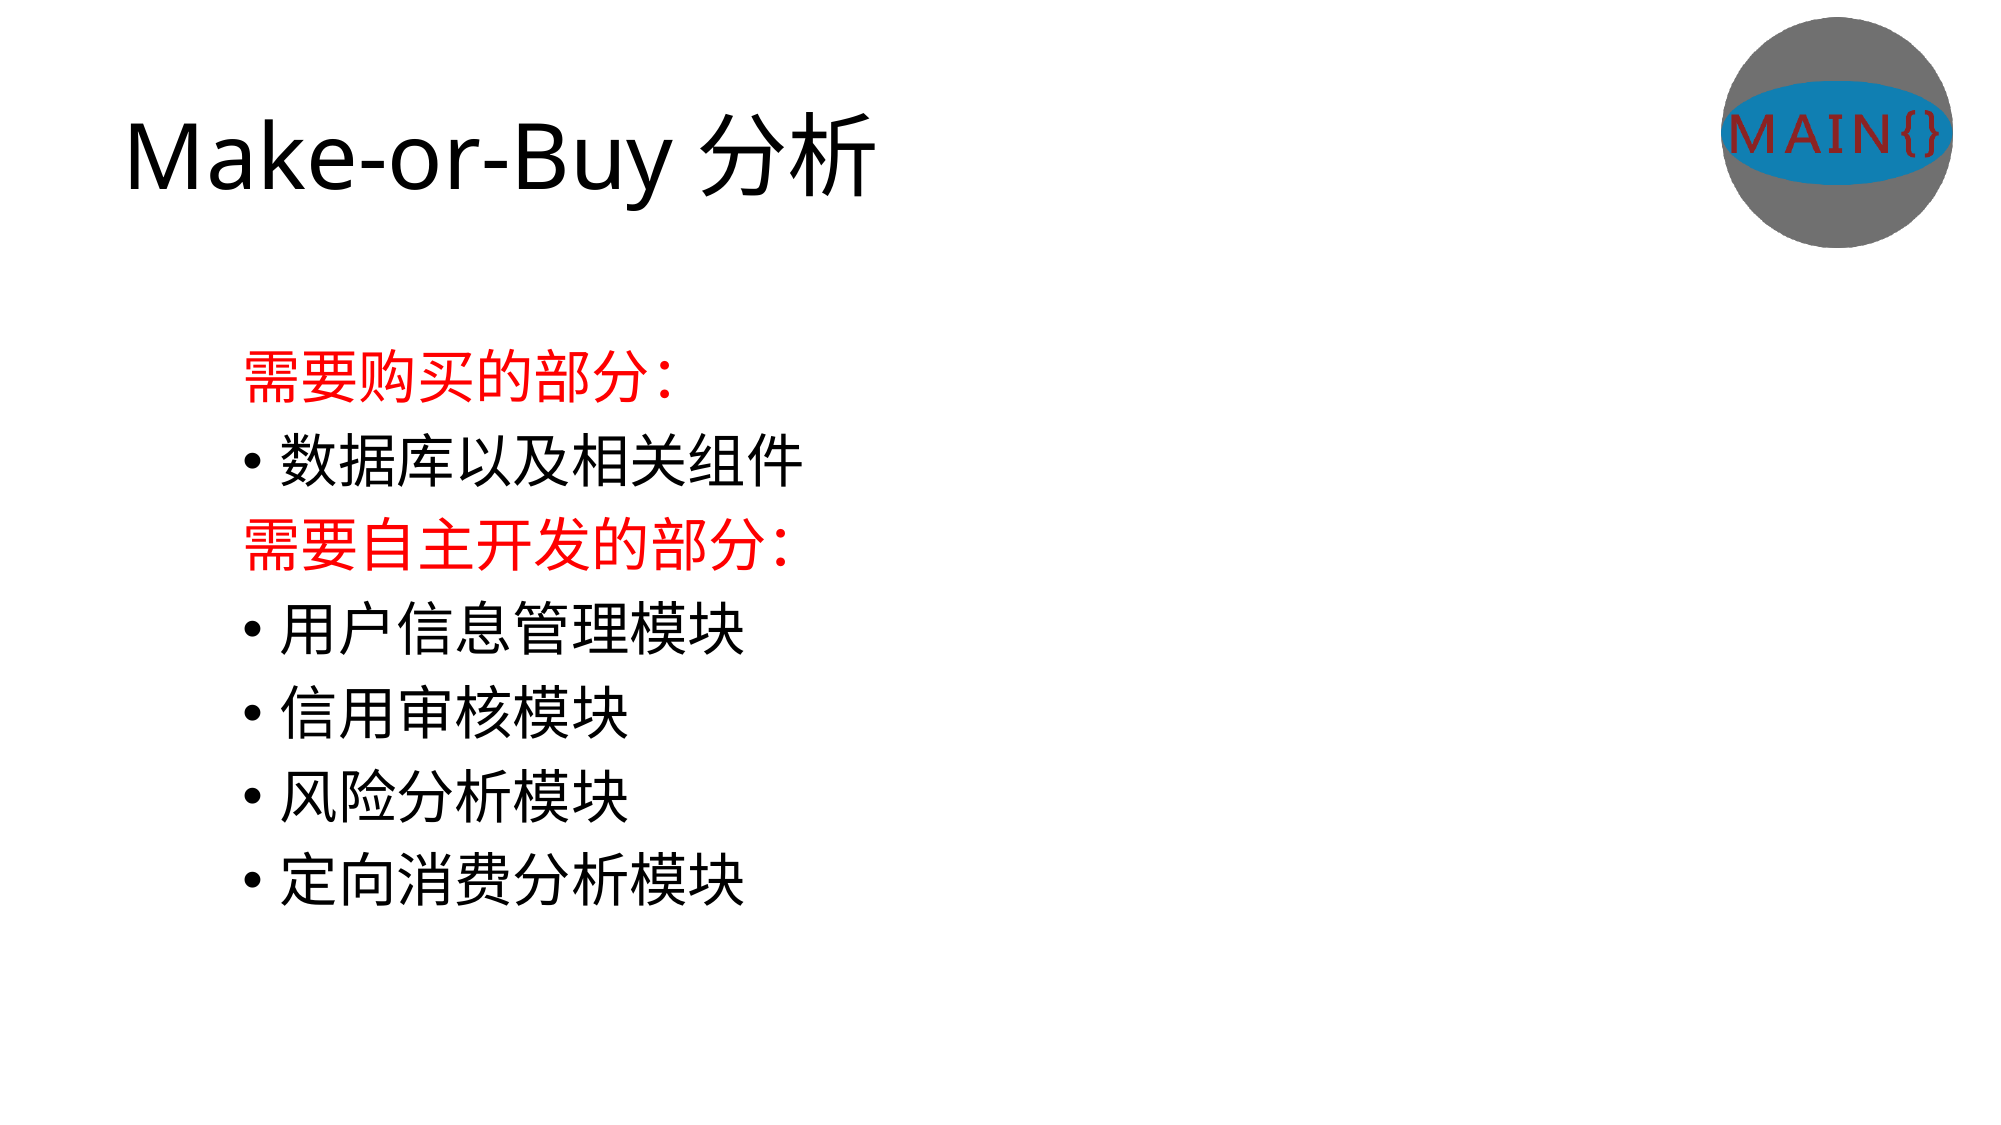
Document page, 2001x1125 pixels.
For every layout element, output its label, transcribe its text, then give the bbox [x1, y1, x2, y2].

title Make-or-Buy分析 [107, 51, 1833, 269]
list 需要购买的部分： 数据库以及相关组件 需要自主开发的部分： 用户信息管理模块 信用审核模块 风险分析模块 定向消费分析模块 [227, 341, 1953, 1055]
picture [1721, 17, 1953, 248]
